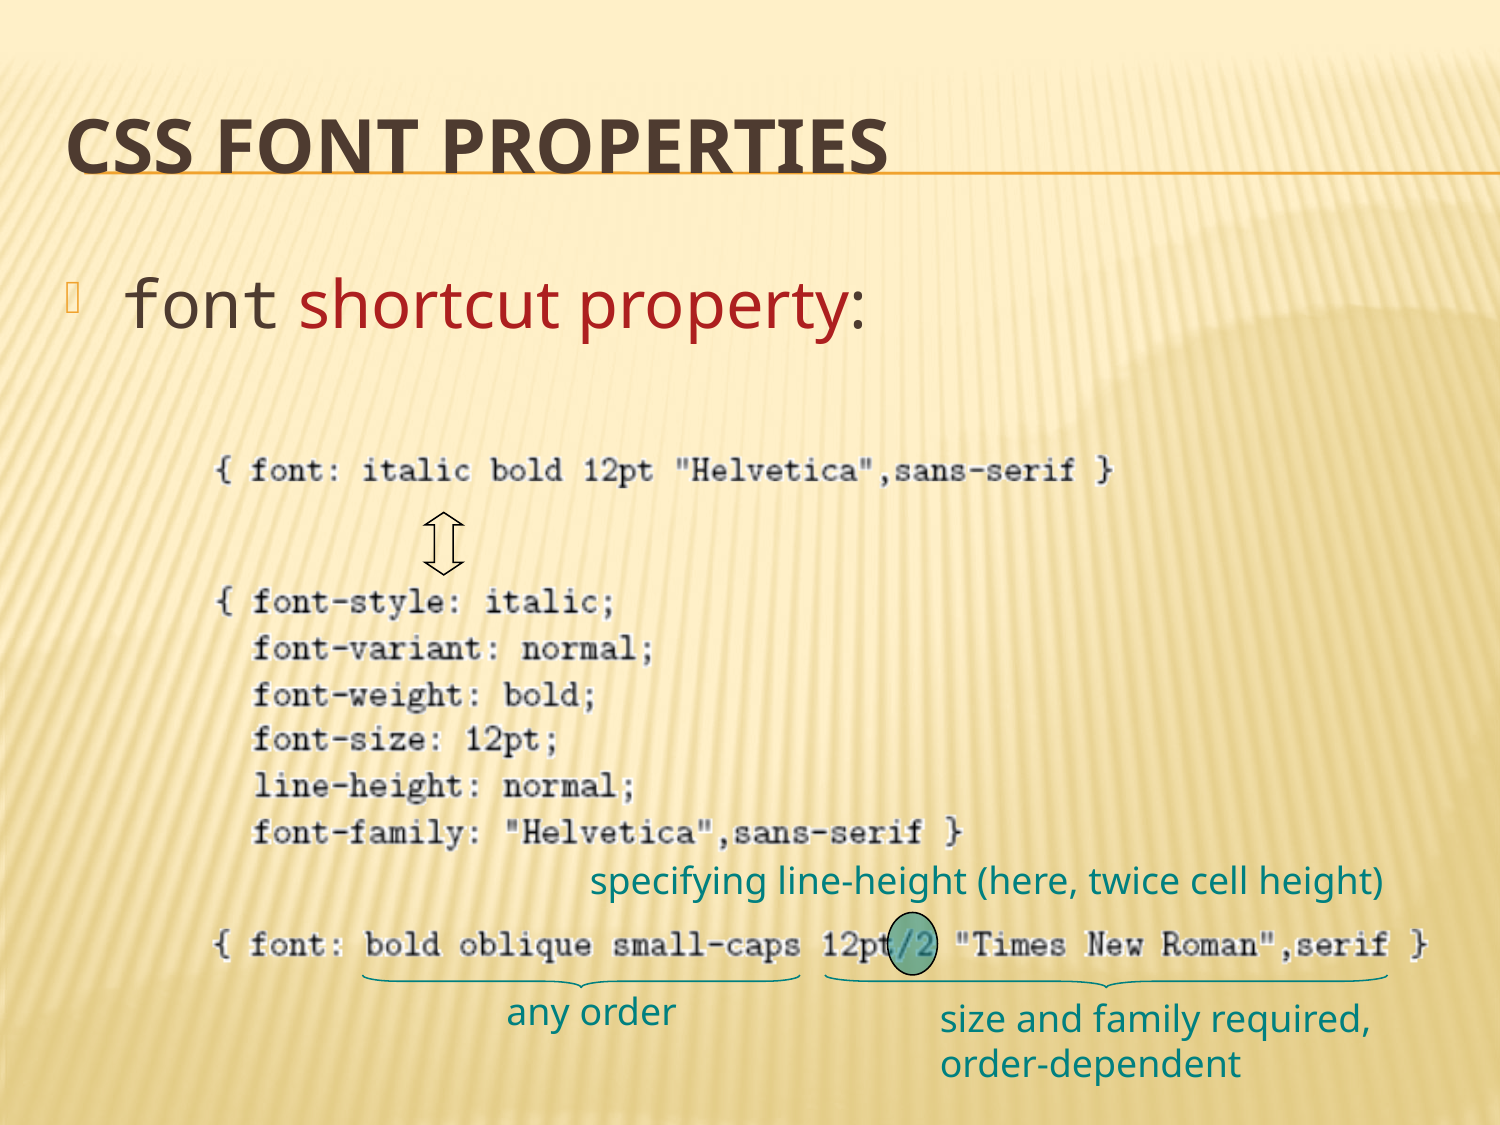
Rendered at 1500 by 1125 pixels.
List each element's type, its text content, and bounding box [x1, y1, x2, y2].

text_box [425, 515, 463, 572]
text_box size and family required, order-dependent [924, 991, 1387, 1093]
list font shortcut property: [50, 254, 1475, 998]
text_box any order [491, 991, 692, 1041]
picture [199, 437, 1120, 497]
picture [199, 912, 1438, 974]
picture [199, 574, 976, 870]
text_box specifying line-height (here, twice cell height) [575, 849, 1425, 910]
title CSS Font Properties [50, 75, 1475, 213]
